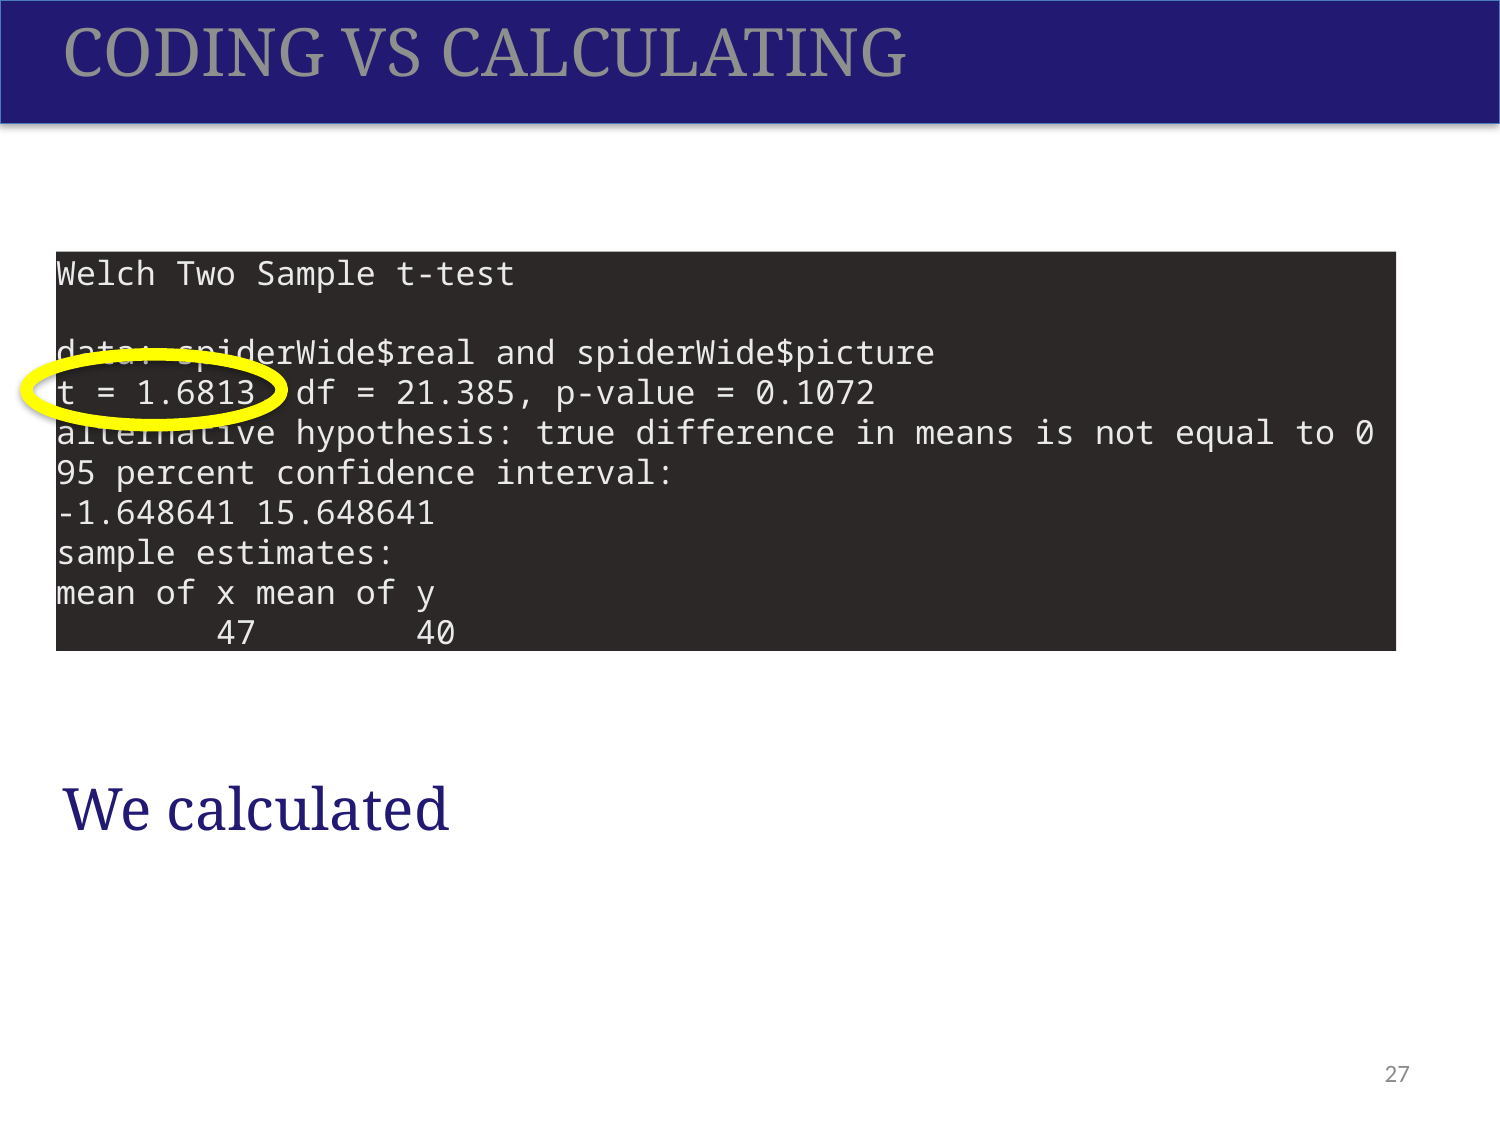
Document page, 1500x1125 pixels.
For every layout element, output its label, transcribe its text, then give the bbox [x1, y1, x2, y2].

text_box [25, 353, 283, 426]
text_box [0, 0, 1500, 124]
slide_number 27 [1074, 1042, 1425, 1103]
text_box Coding vs Calculating [47, 0, 1500, 100]
text_box Welch Two Sample t-test data: spiderWide$real and spiderWide$picture t = 1.6813, df = 21.385, p-value = 0.1072 alternative hypothesis: true difference in means is not equal to 0 95 percent confidence interval: -1.648641 15.648641 sample estimates: mean of x mean of y 47 40 [56, 251, 1397, 651]
